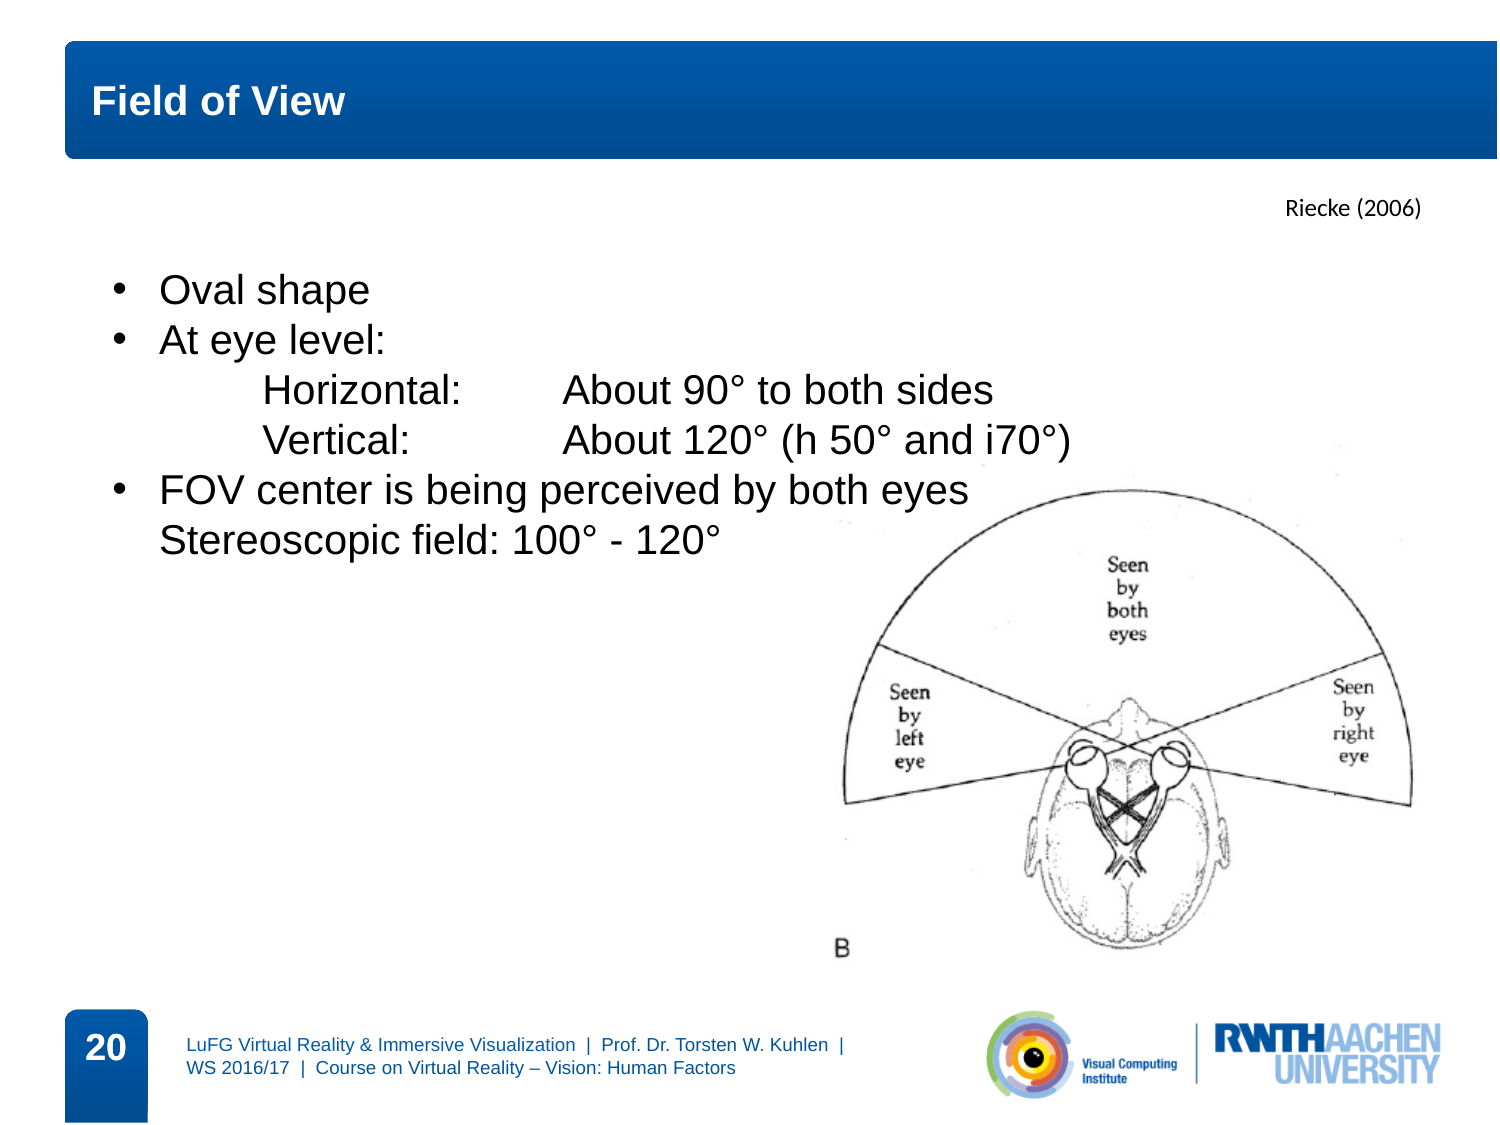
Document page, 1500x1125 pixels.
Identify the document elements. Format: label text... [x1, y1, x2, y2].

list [829, 408, 1449, 965]
title Field of View [76, 66, 1427, 124]
text_box Riecke (2006) [1270, 184, 1448, 260]
picture [981, 1008, 1447, 1103]
text_box Oval shape At eye level: Horizontal: About 90° to both sides Vertical: About 120° (h 50° and i70°) FOV center is being perceived by both eyes Stereoscopic field: 100° - 120° [97, 255, 1211, 621]
